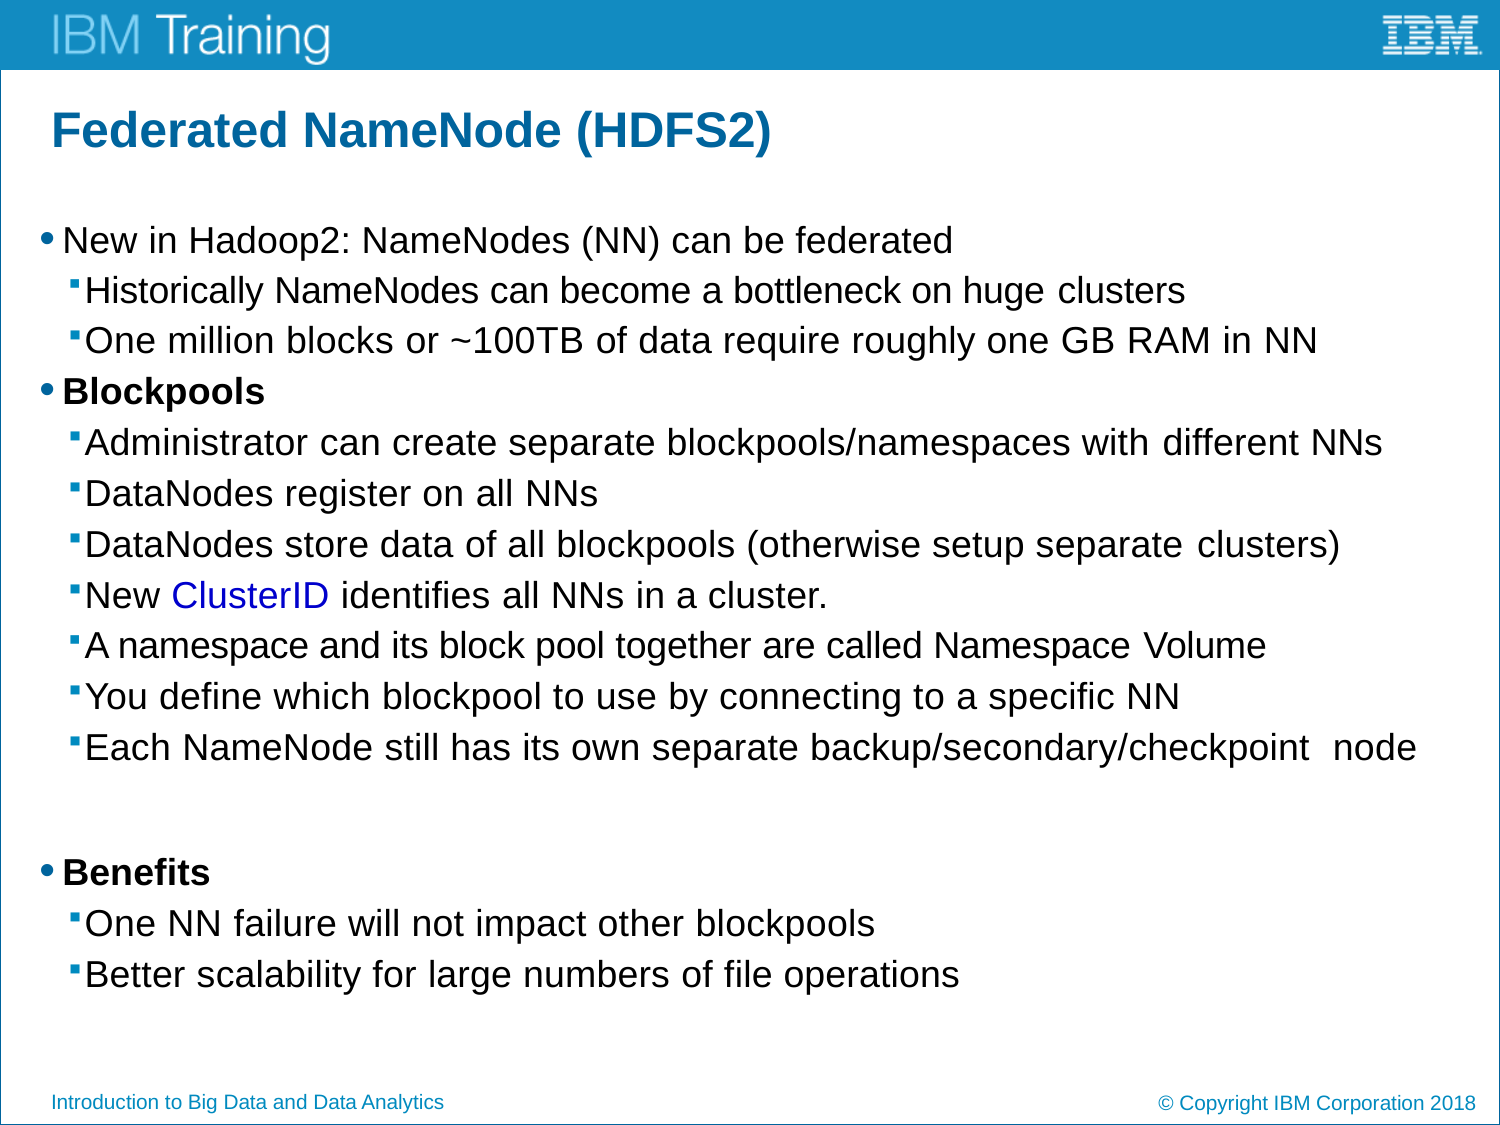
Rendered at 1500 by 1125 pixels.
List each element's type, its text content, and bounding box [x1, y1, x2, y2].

title Federated NameNode (HDFS2) [36, 75, 1485, 180]
picture [1167, 1096, 1173, 1109]
picture [0, 0, 1500, 70]
list New in Hadoop2: NameNodes (NN) can be federated Historically NameNodes can become a bottleneck on huge clusters One million blocks or ~100TB of data require roughly one GB RAM in NN Blockpools Administrator can create separate blockpools/namespaces with different NNs DataNodes register on all NNs DataNodes store data of all blockpools (otherwise setup separate clusters) New ClusterID identifies all NNs in a cluster. A namespace and its block pool together are called Namespace Volume You define which blockpool to use by connecting to a specific NN Each NameNode still has its own separate backup/secondary/checkpoint node Benefits One NN failure will not impact other blockpools Better scalability for large numbers of file operations [0, 208, 1500, 1088]
picture [1158, 1095, 1166, 1109]
